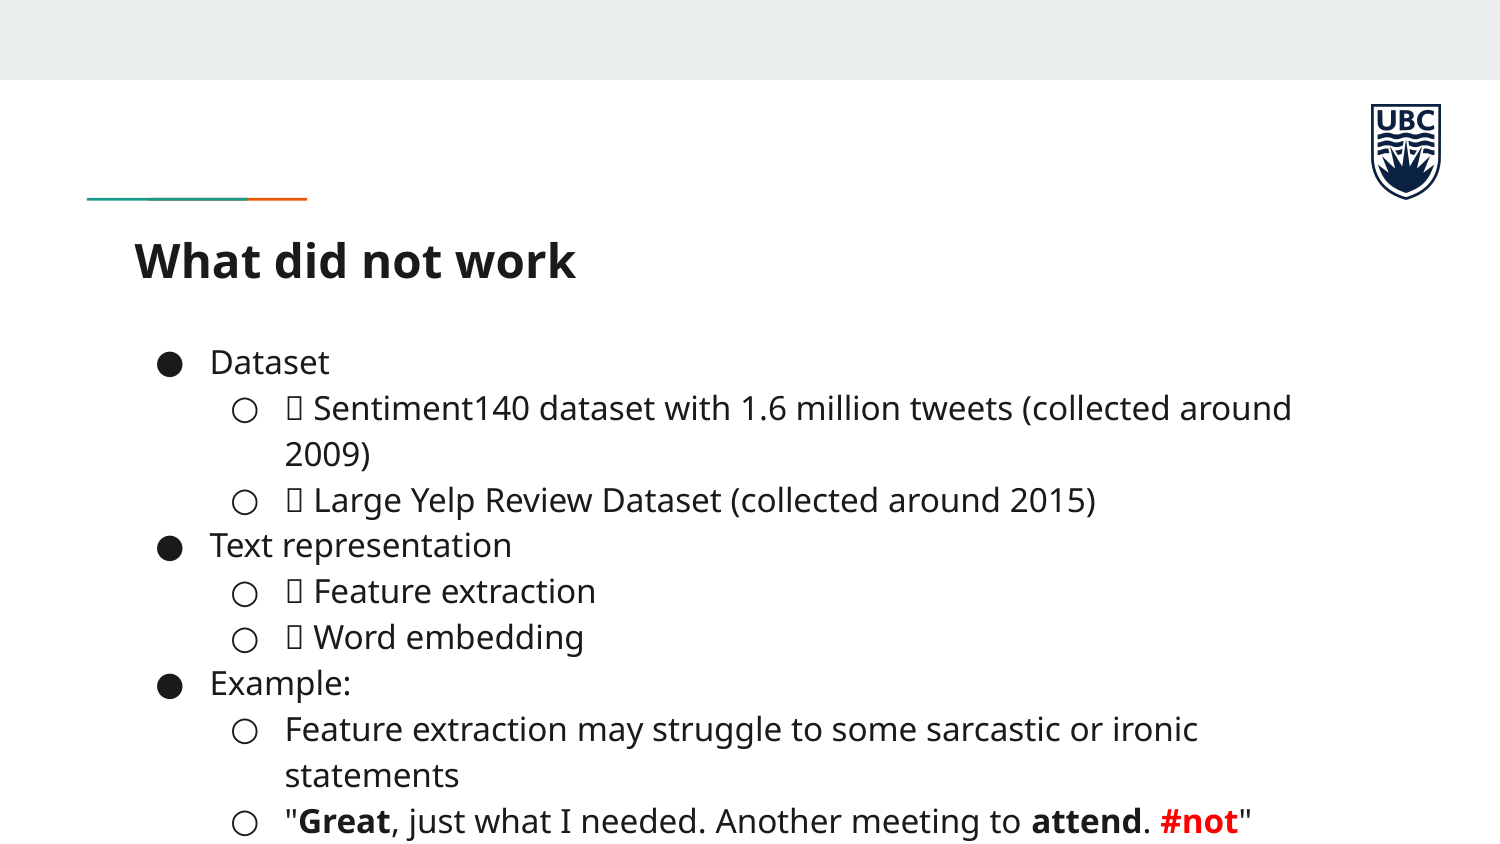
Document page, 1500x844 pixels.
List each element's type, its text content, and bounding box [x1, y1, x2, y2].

picture [1371, 104, 1441, 200]
list Dataset ❌ Sentiment140 dataset with 1.6 million tweets (collected around 2009) ✅ Large Yelp Review Dataset (collected around 2015) Text representation ❌ Feature extraction ✅ Word embedding Example: Feature extraction may struggle to some sarcastic or ironic statements "Great, just what I needed. Another meeting to attend. #not" [119, 320, 1381, 803]
title What did not work [119, 216, 1381, 305]
